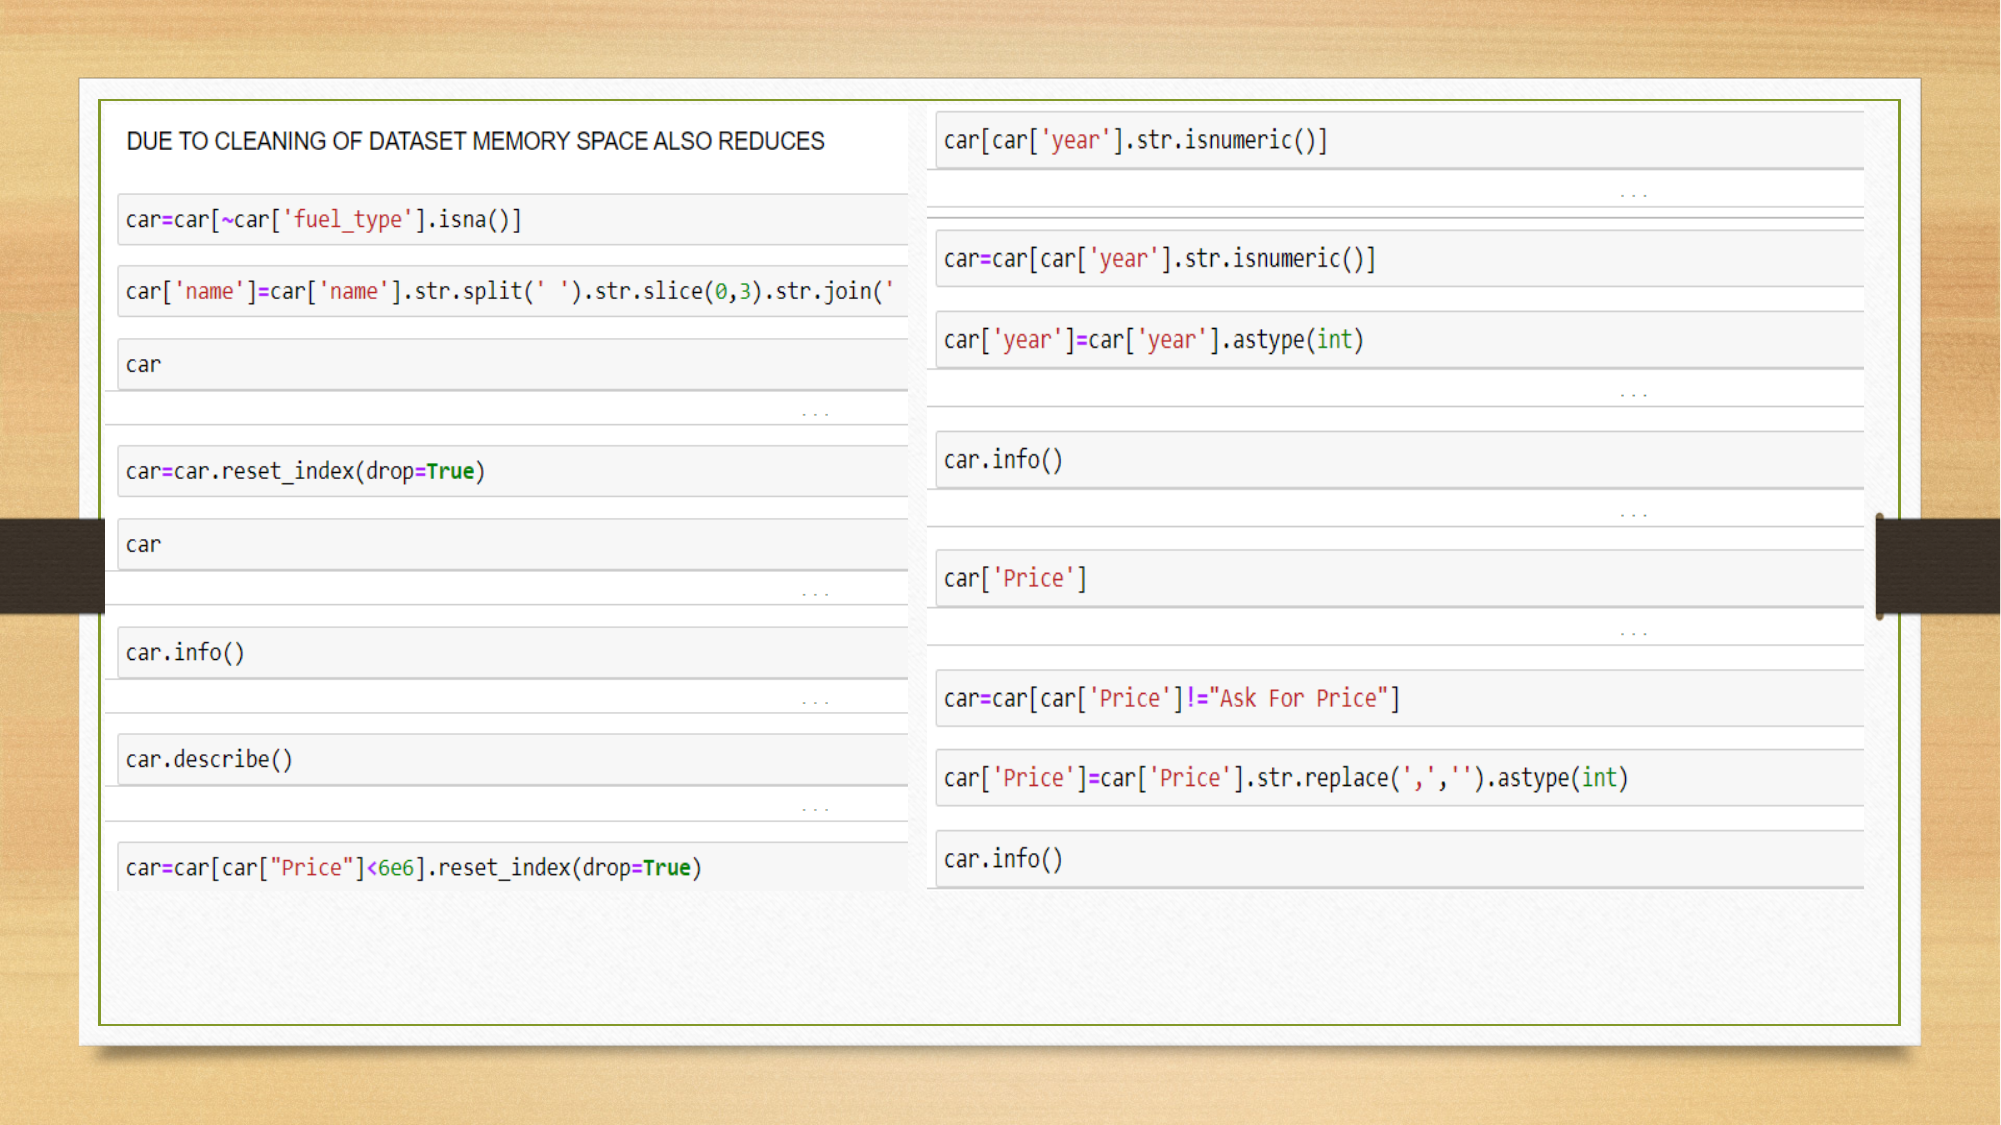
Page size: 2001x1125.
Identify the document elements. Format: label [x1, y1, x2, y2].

picture [0, 0, 2001, 1125]
text_box [23, 860, 1832, 968]
